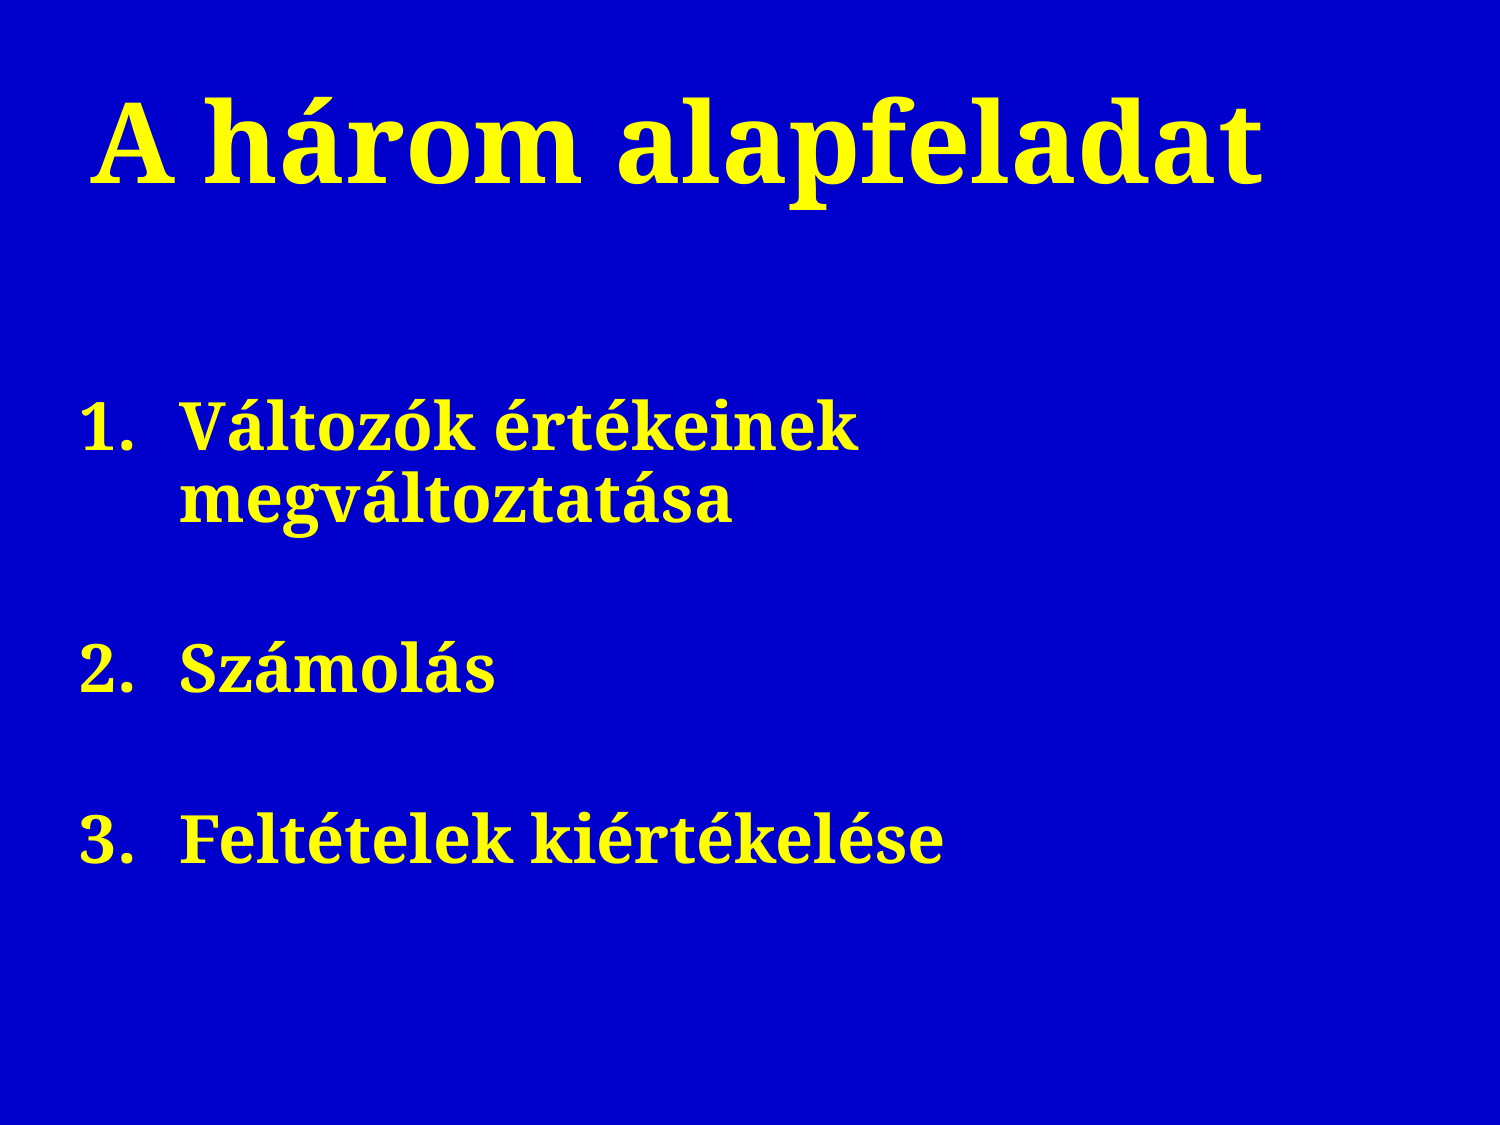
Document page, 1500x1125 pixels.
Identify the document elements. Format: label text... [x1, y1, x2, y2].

list Változók értékeinek megváltoztatása Számolás Feltételek kiértékelése [64, 385, 1416, 977]
title A három alapfeladat [74, 44, 1426, 233]
